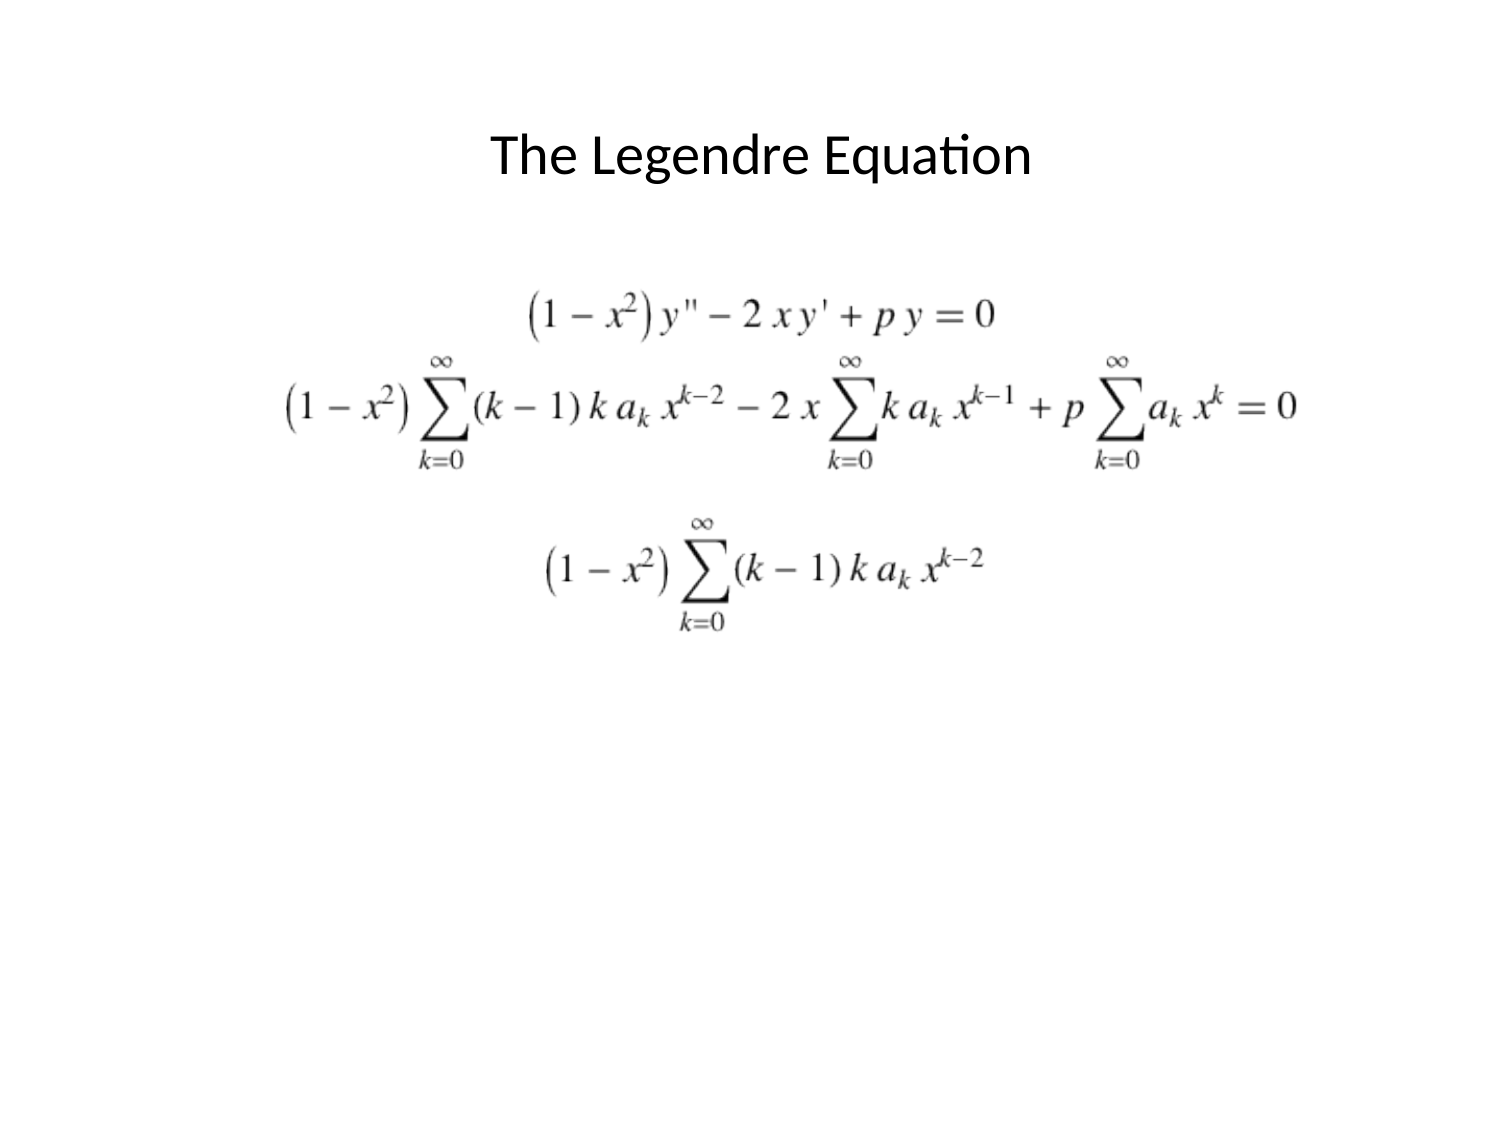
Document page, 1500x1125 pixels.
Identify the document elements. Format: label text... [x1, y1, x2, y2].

picture [285, 349, 1299, 476]
picture [527, 287, 997, 347]
text_box The Legendre Equation [475, 108, 1049, 194]
picture [545, 512, 992, 640]
